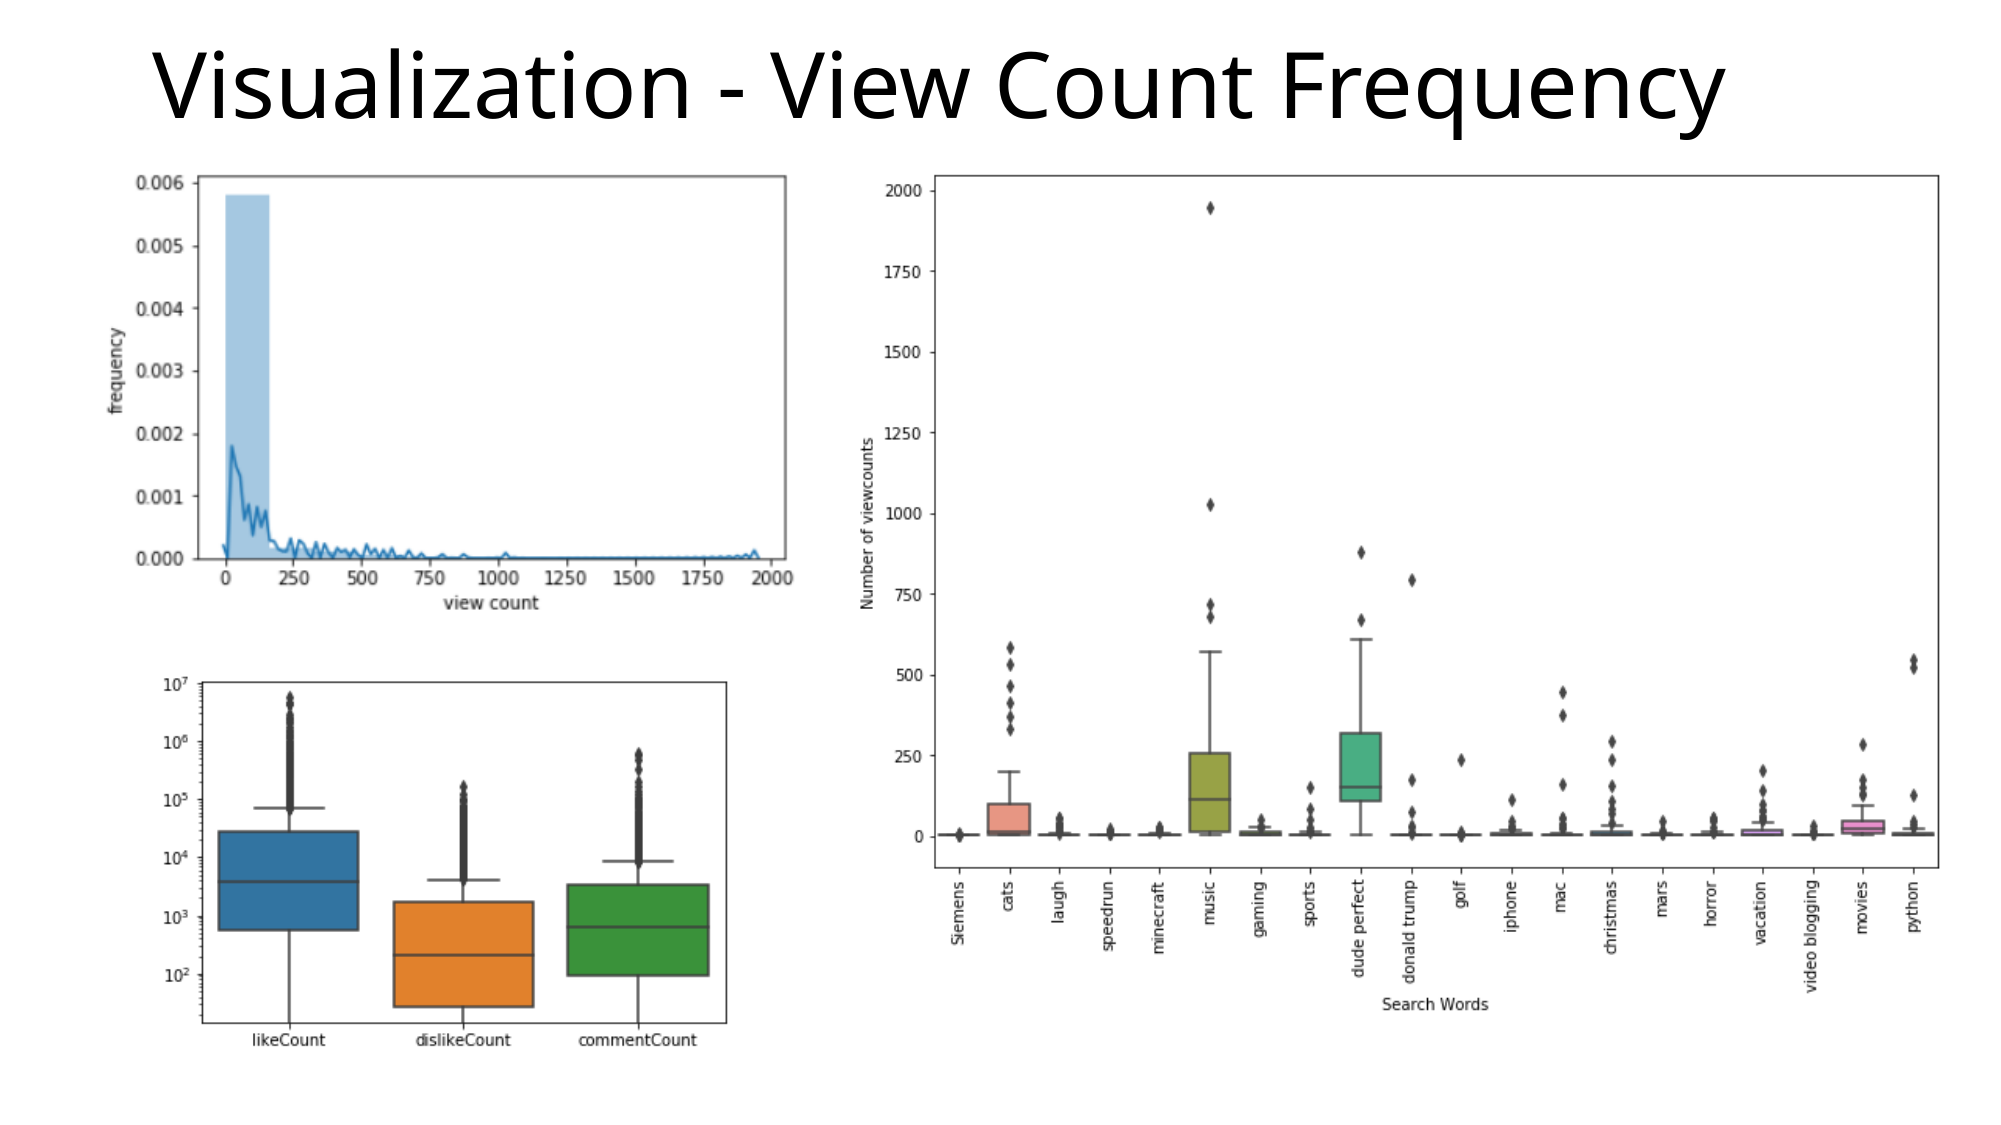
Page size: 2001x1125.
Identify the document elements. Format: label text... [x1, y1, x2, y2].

title Visualization - View Count Frequency [137, 0, 1863, 143]
picture [63, 141, 1998, 1079]
